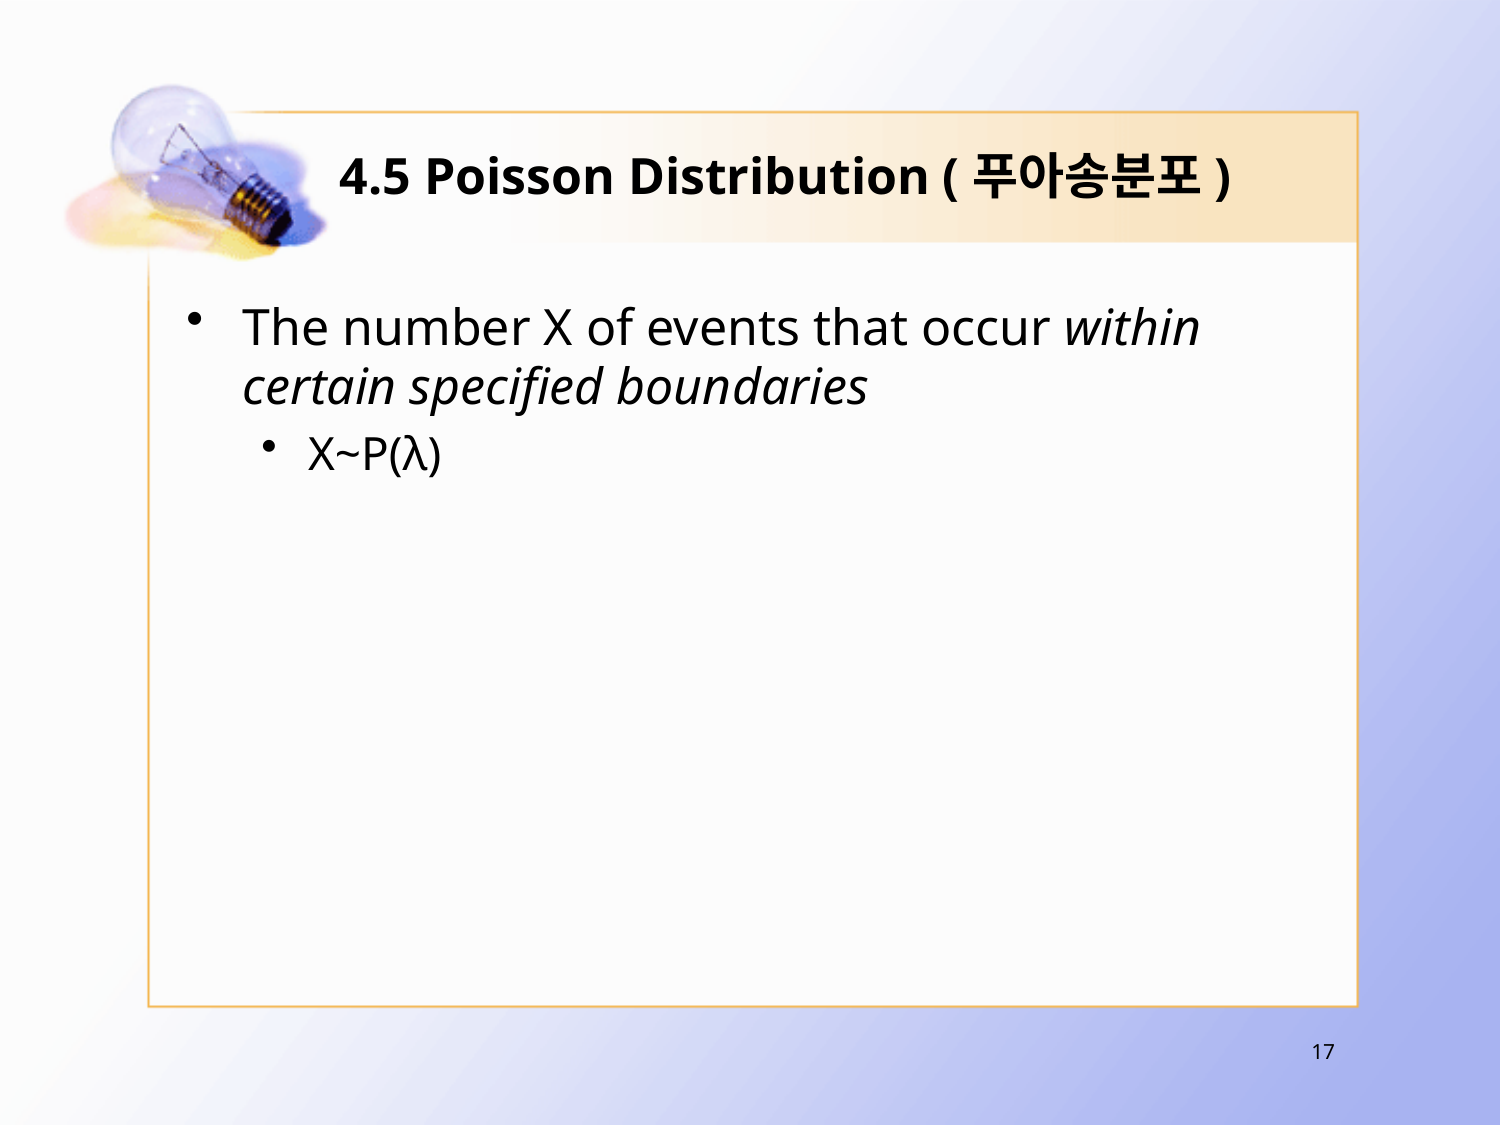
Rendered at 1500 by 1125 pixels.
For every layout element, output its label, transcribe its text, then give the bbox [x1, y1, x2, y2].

title 4.5 Poisson Distribution (푸아송분포) [324, 134, 1459, 222]
slide_number 17 [1237, 1025, 1350, 1075]
picture [0, 0, 1500, 1125]
